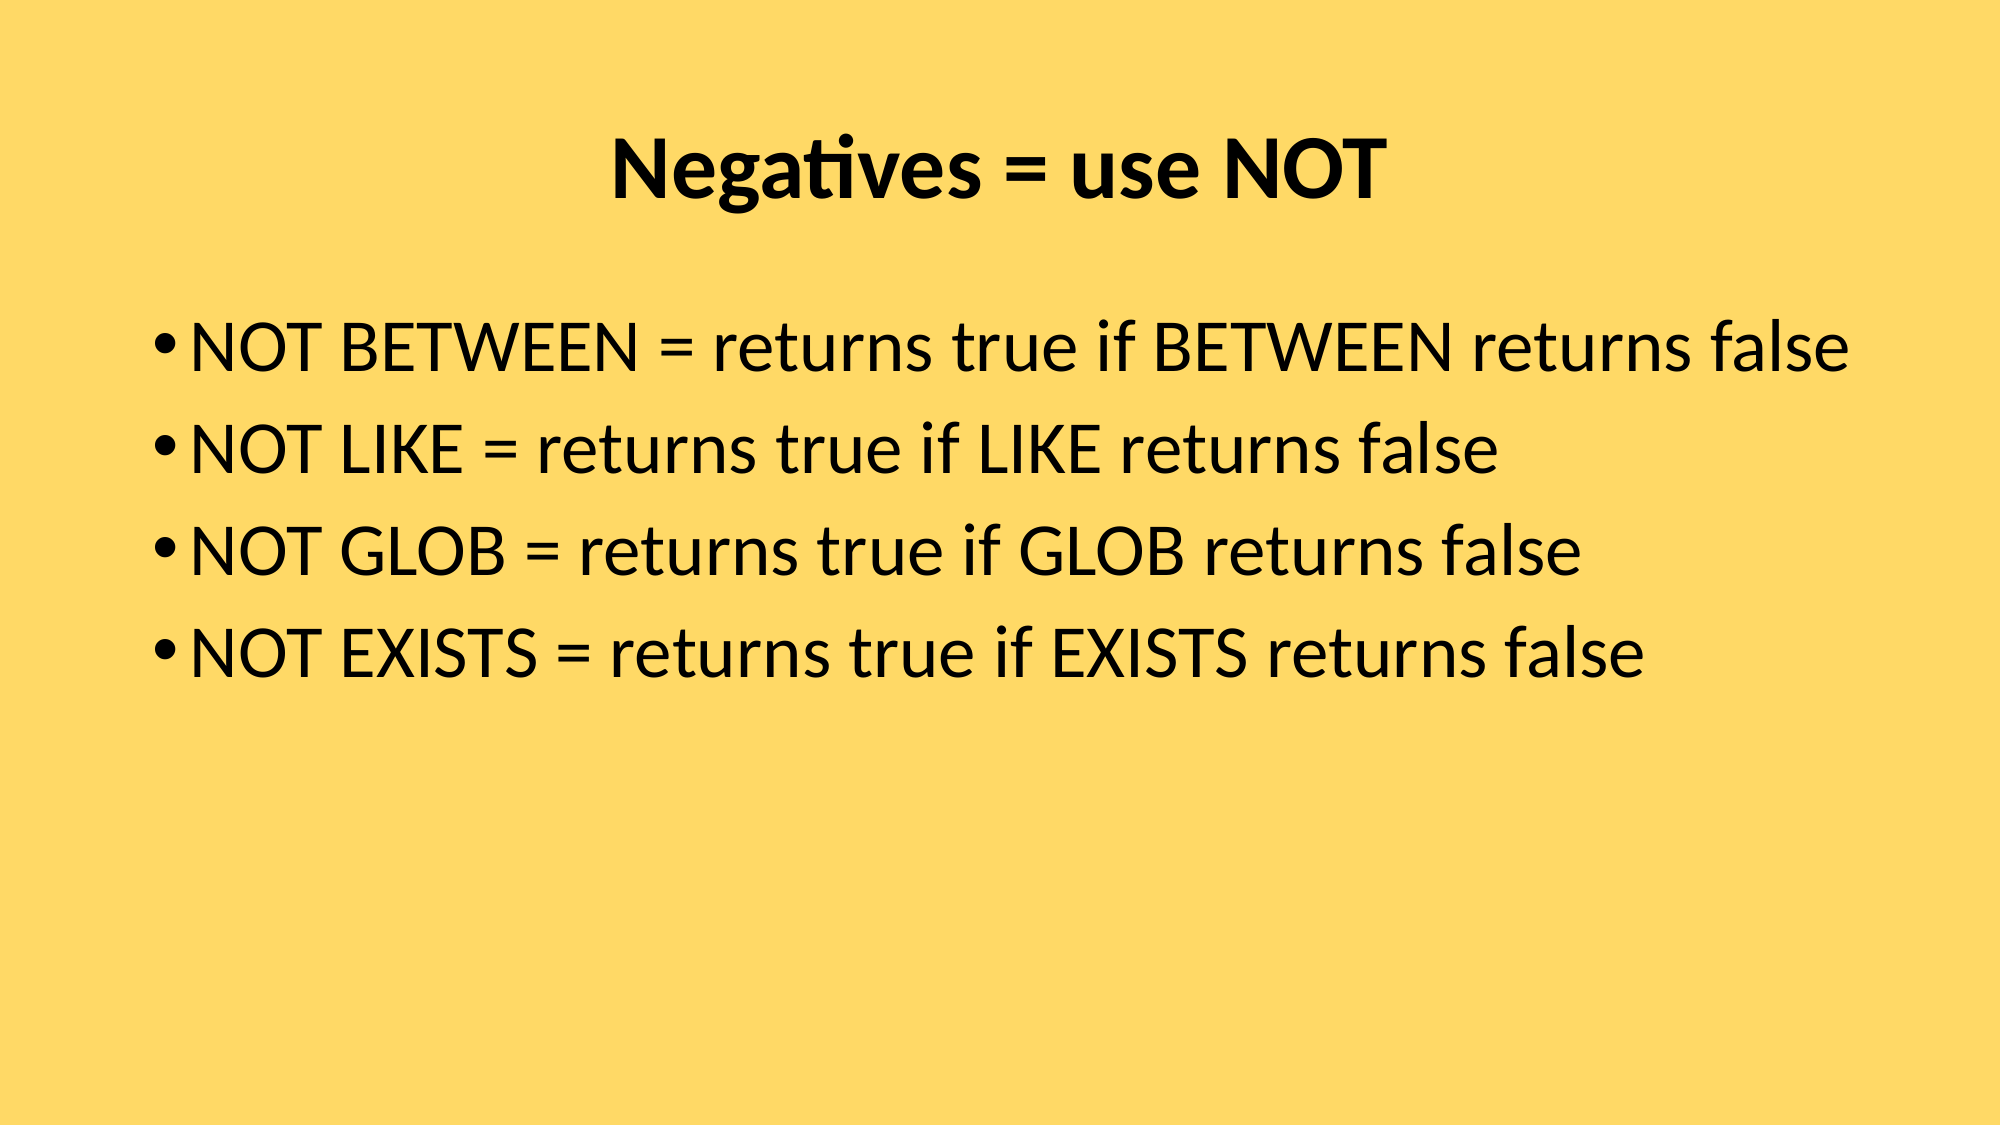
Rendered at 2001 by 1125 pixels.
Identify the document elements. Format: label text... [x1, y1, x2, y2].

title Negatives = use NOT [137, 59, 1863, 278]
list NOT BETWEEN = returns true if BETWEEN returns false NOT LIKE = returns true if LIKE returns false NOT GLOB = returns true if GLOB returns false NOT EXISTS = returns true if EXISTS returns false [137, 299, 1913, 1014]
